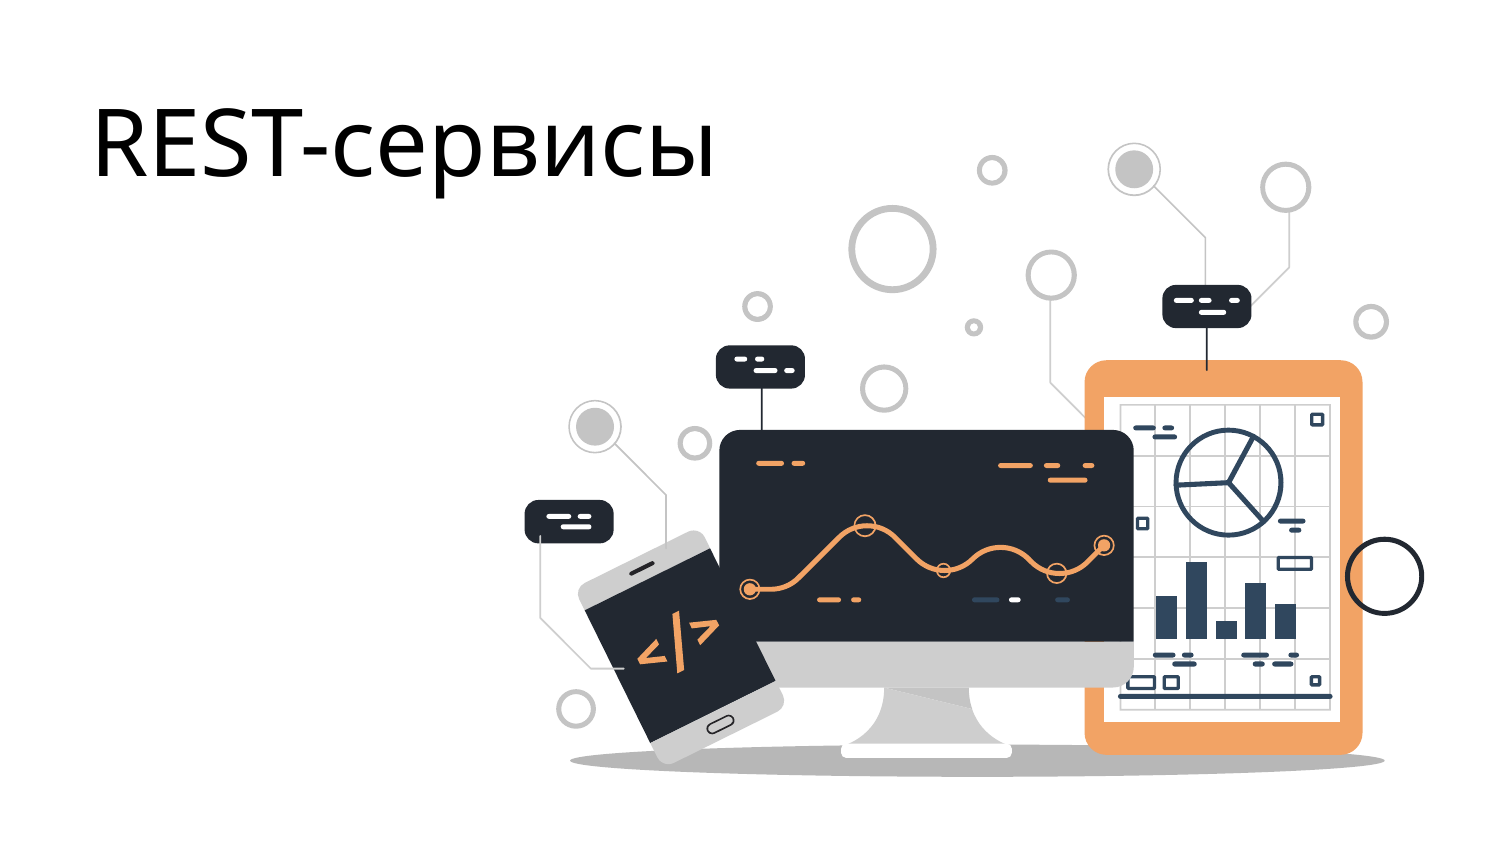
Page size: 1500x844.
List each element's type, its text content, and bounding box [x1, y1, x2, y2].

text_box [524, 142, 1425, 778]
text_box REST-сервисы [74, 67, 763, 422]
